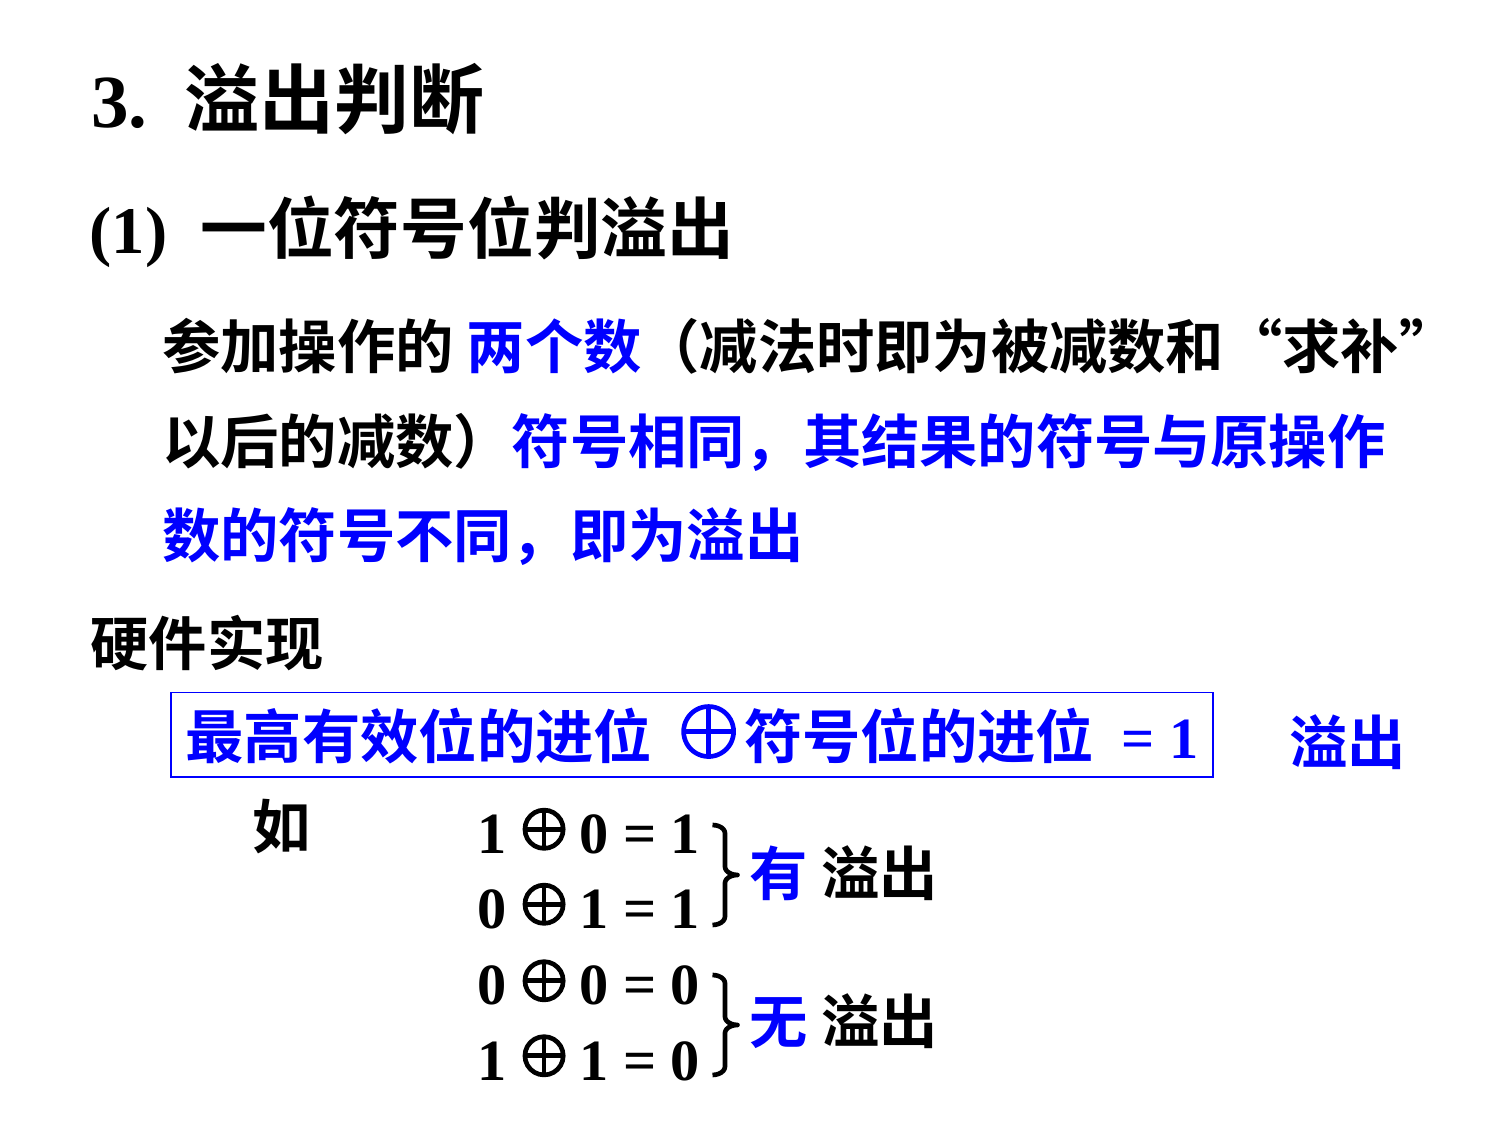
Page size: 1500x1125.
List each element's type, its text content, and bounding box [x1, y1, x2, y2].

text_box 有 溢出 [734, 829, 1050, 915]
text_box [462, 787, 716, 939]
text_box 溢出 [1274, 698, 1500, 784]
text_box 无 溢出 [734, 977, 1050, 1063]
text_box 如 [237, 782, 326, 867]
text_box [716, 825, 738, 925]
text_box [716, 975, 738, 1075]
text_box 参加操作的 两个数（减法时即为被减数和“求补” 以后的减数）符号相同，其结果的符号与原操作 数的符号不同，即为溢出 [147, 278, 1472, 577]
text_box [462, 939, 716, 1100]
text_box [170, 692, 1214, 780]
text_box 3. 溢出判断 [76, 44, 500, 150]
text_box 硬件实现 [75, 600, 339, 685]
text_box (1) 一位符号位判溢出 [75, 179, 938, 275]
